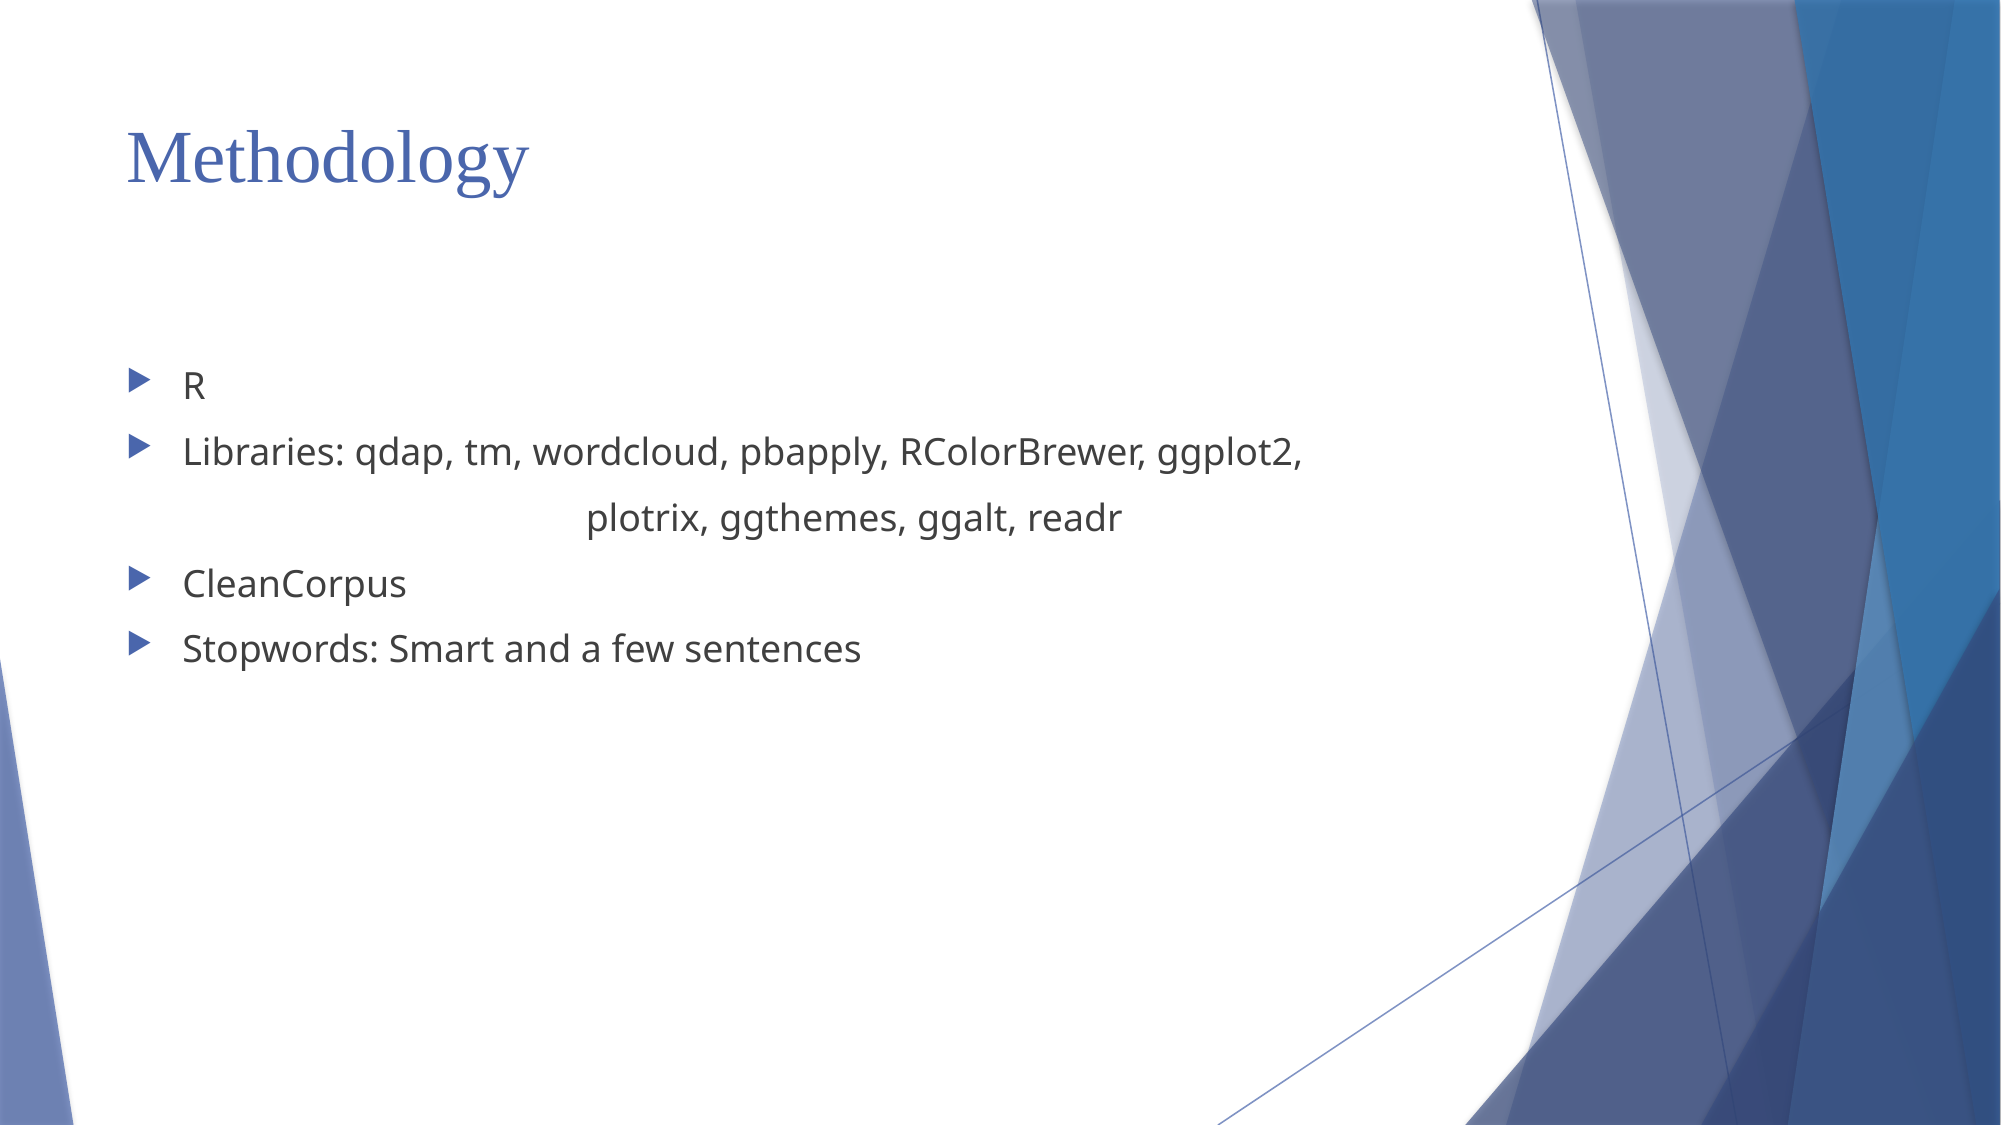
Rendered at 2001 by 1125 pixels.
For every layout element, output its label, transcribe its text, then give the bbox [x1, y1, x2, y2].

title Methodology [111, 99, 1522, 317]
list R Libraries: qdap, tm, wordcloud, pbapply, RColorBrewer, ggplot2, plotrix, ggthemes, ggalt, readr CleanCorpus Stopwords: Smart and a few sentences [111, 354, 1522, 992]
